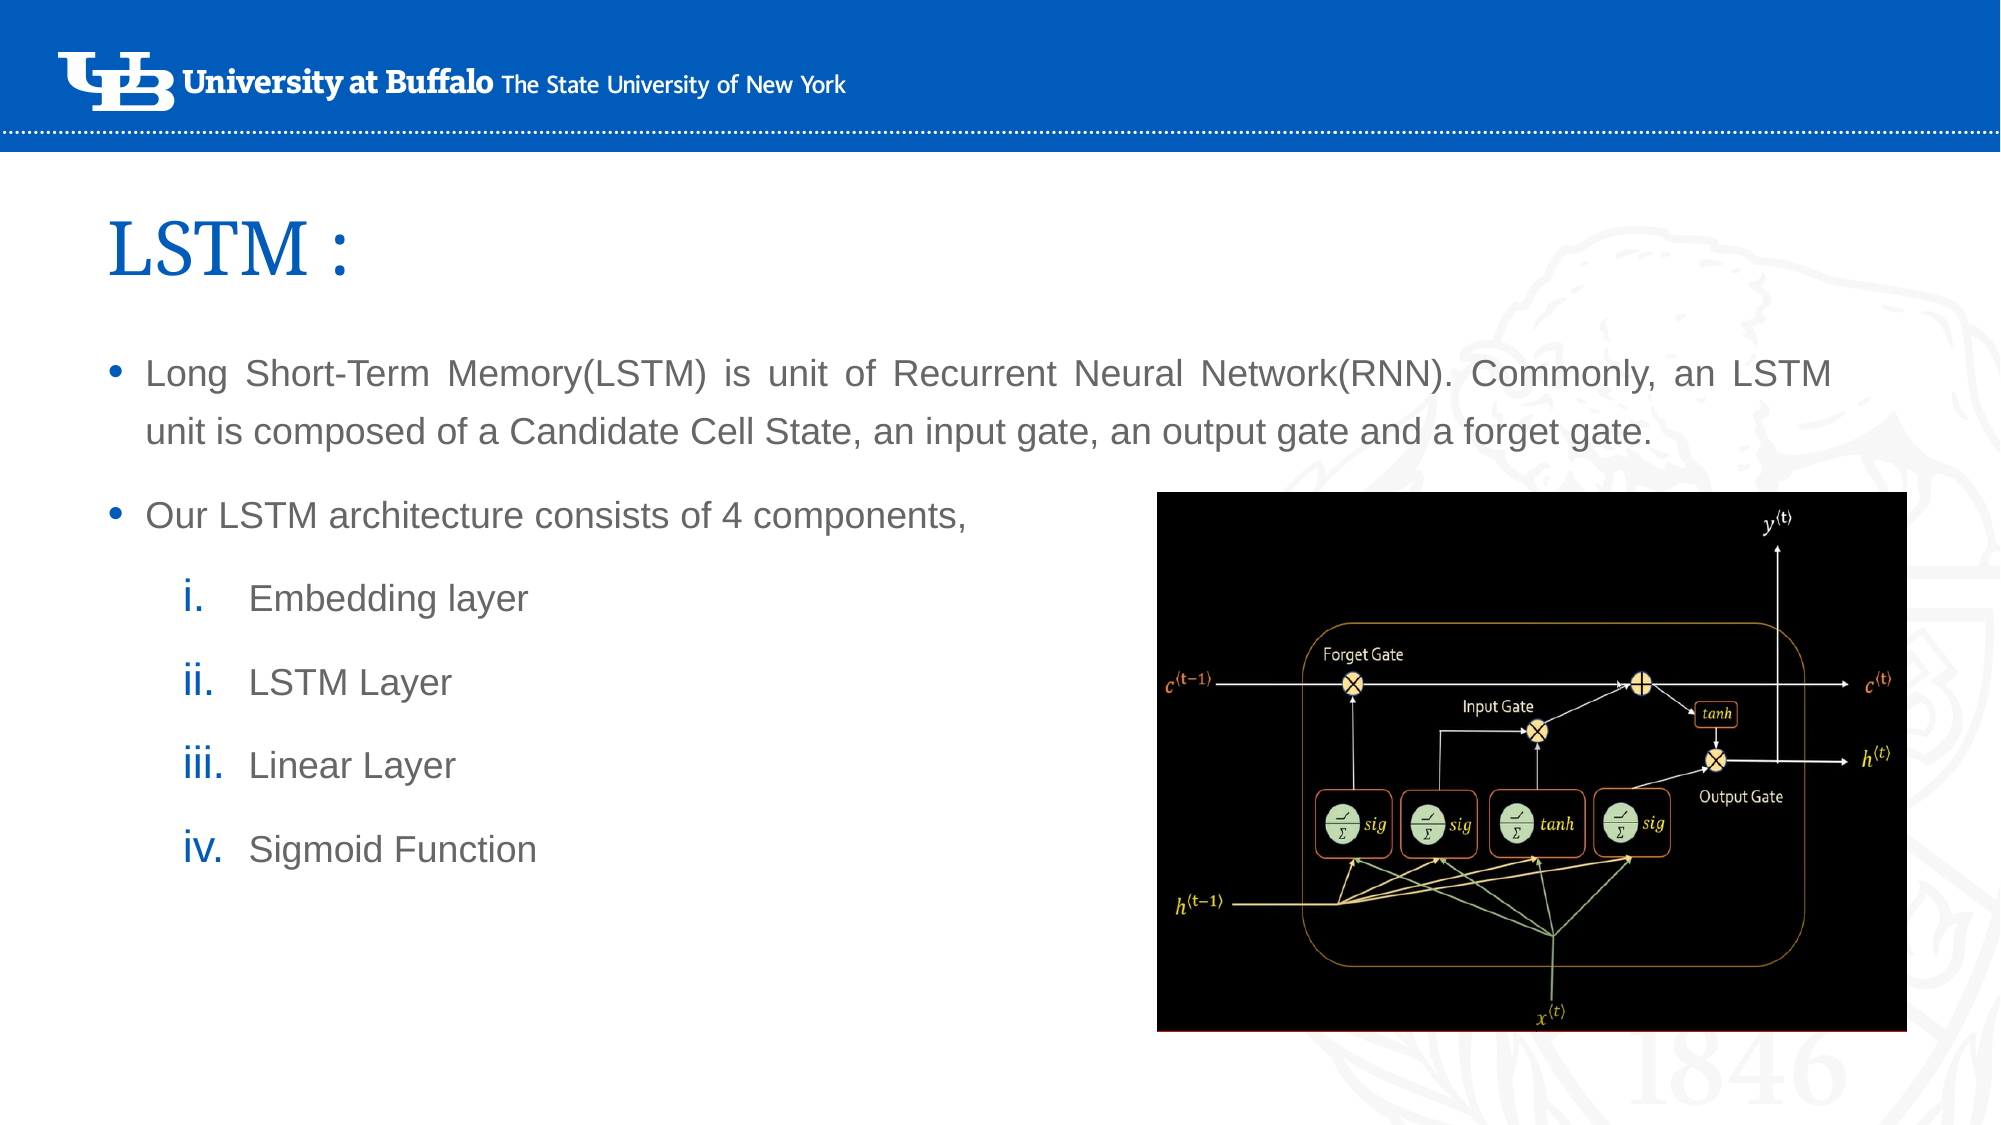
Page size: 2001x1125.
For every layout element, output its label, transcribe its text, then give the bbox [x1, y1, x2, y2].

title LSTM : [93, 201, 790, 299]
picture [0, 0, 2001, 1125]
list Long Short-Term Memory(LSTM) is unit of Recurrent Neural Network(RNN). Commonly, an LSTM unit is composed of a Candidate Cell State, an input gate, an output gate and a forget gate. Our LSTM architecture consists of 4 components, Embedding layer LSTM Layer Linear Layer Sigmoid Function [93, 327, 1849, 979]
